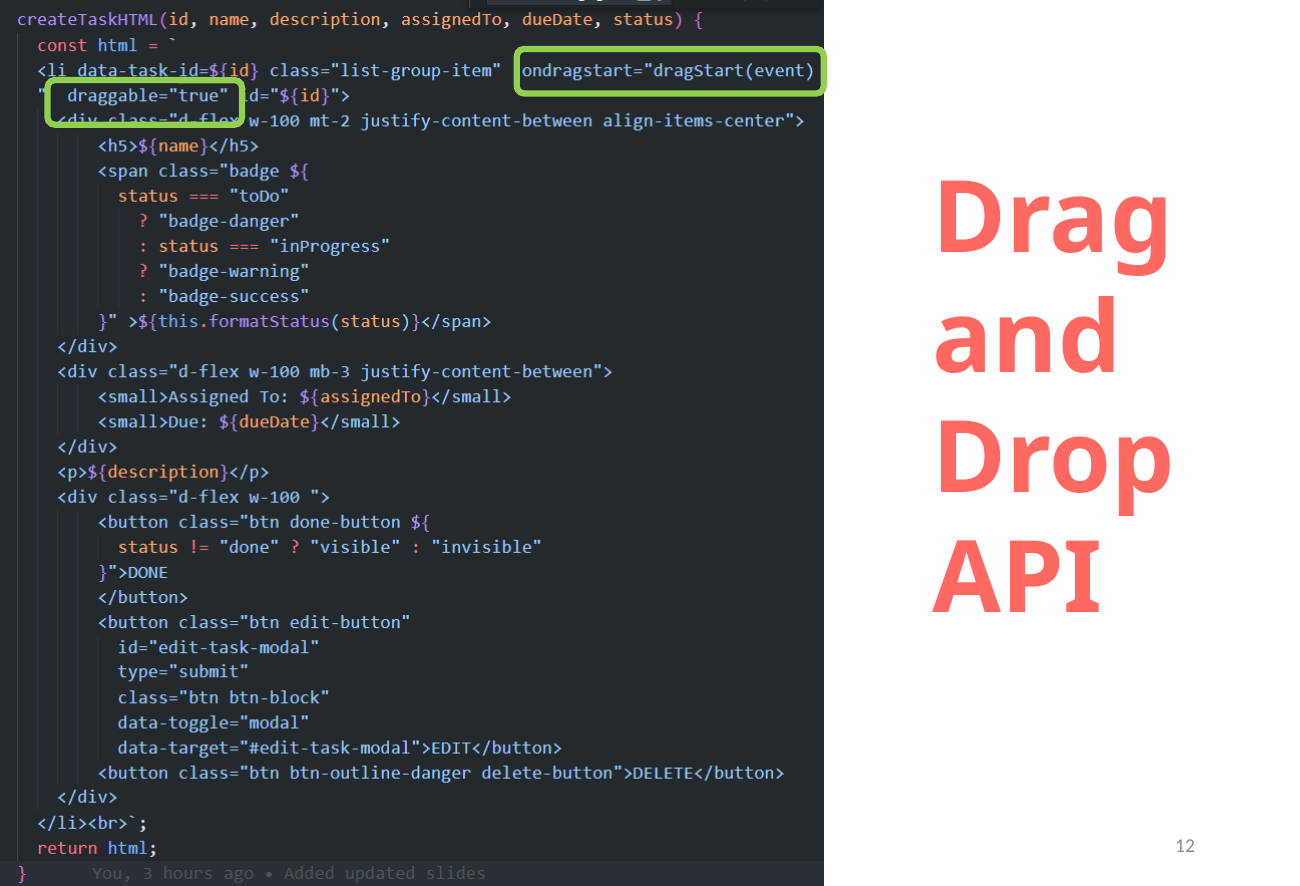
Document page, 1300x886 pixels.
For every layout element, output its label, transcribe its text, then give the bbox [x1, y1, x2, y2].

picture [0, 0, 824, 886]
text_box Drag and Drop API [917, 145, 1252, 641]
slide_number 12 [917, 821, 1210, 869]
